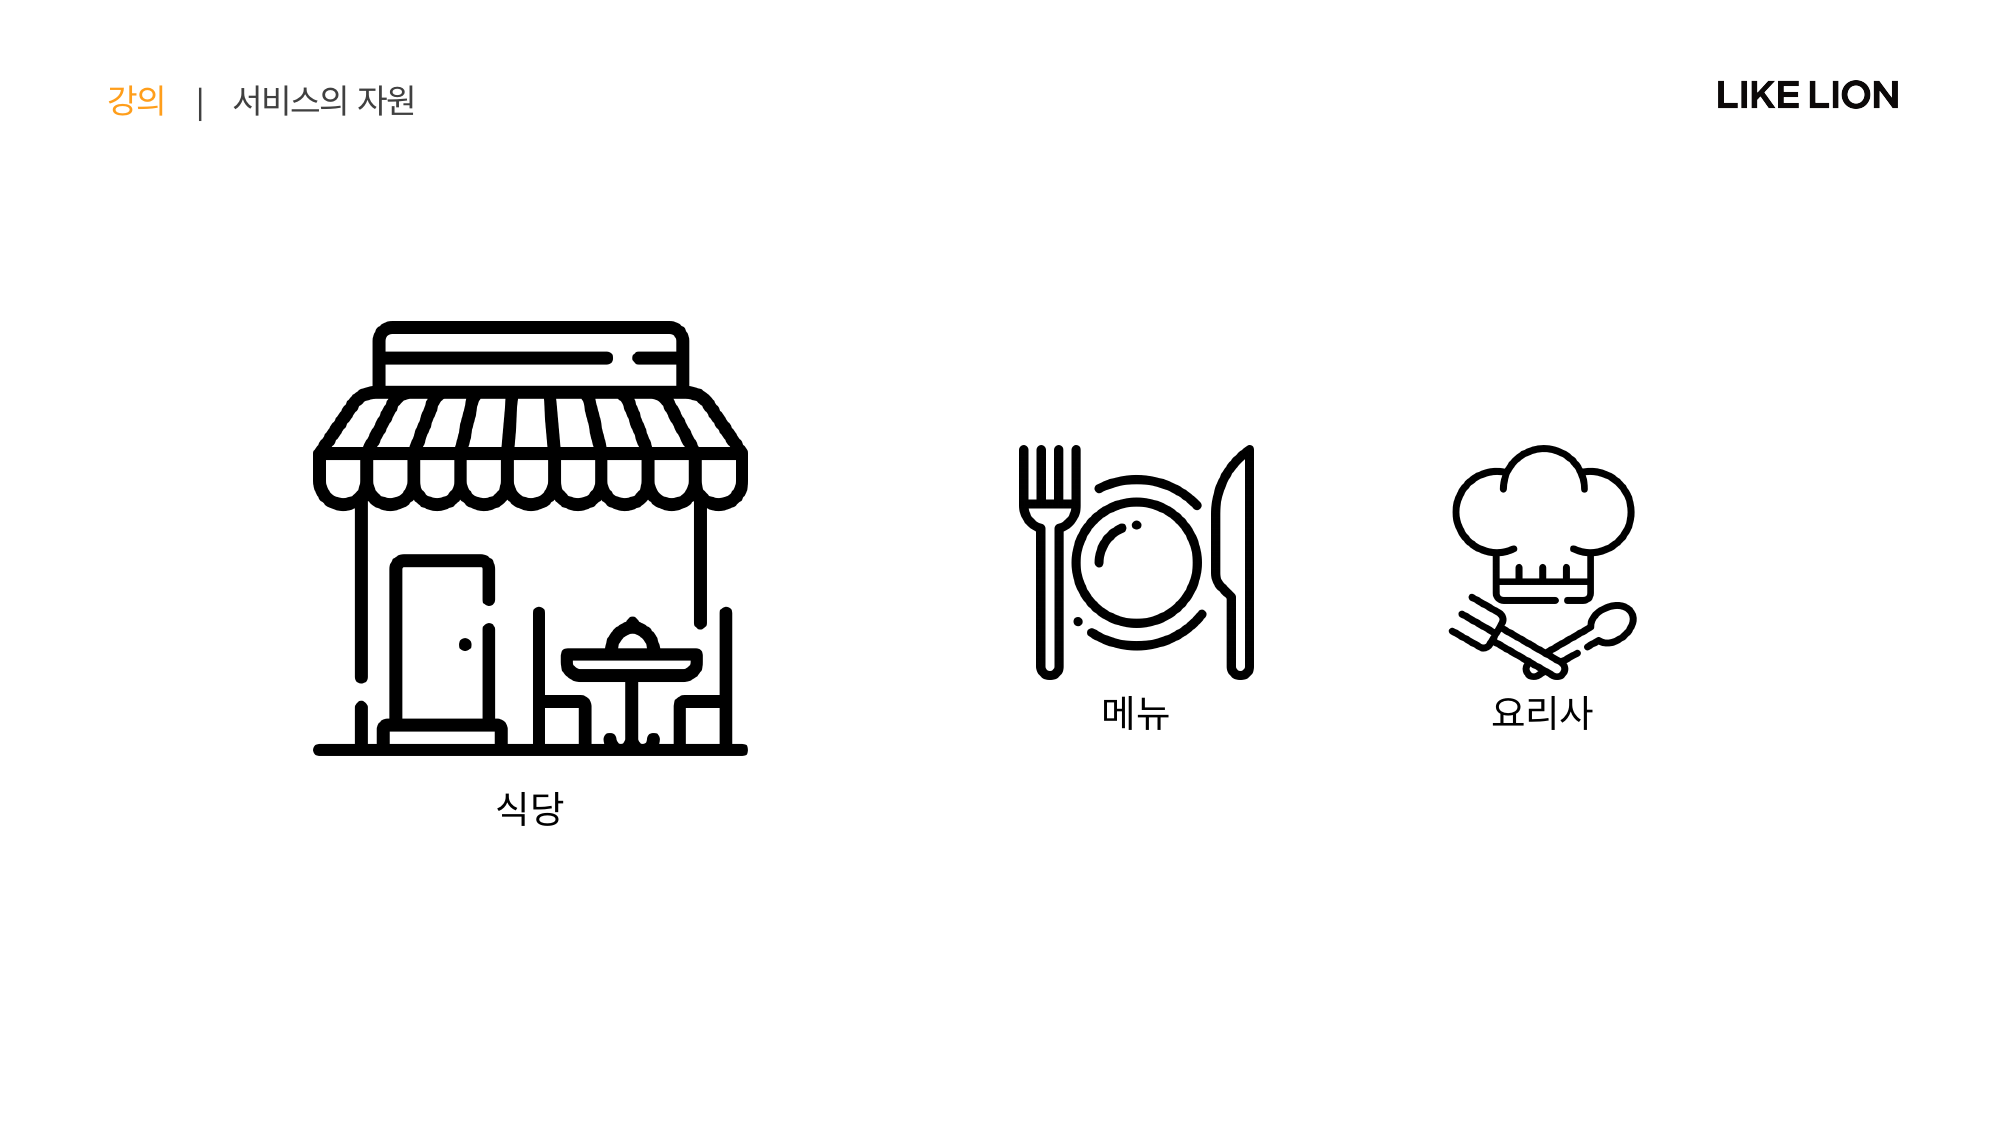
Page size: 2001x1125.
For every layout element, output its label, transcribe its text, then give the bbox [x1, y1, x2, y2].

text_box 요리사 [1476, 682, 1610, 743]
picture [1718, 80, 1898, 109]
picture [1425, 445, 1660, 680]
text_box 메뉴 [1086, 682, 1186, 743]
picture [313, 321, 748, 756]
text_box 강의 | 서비스의 자원 [92, 72, 866, 128]
picture [1019, 445, 1254, 680]
text_box 식당 [480, 778, 580, 839]
